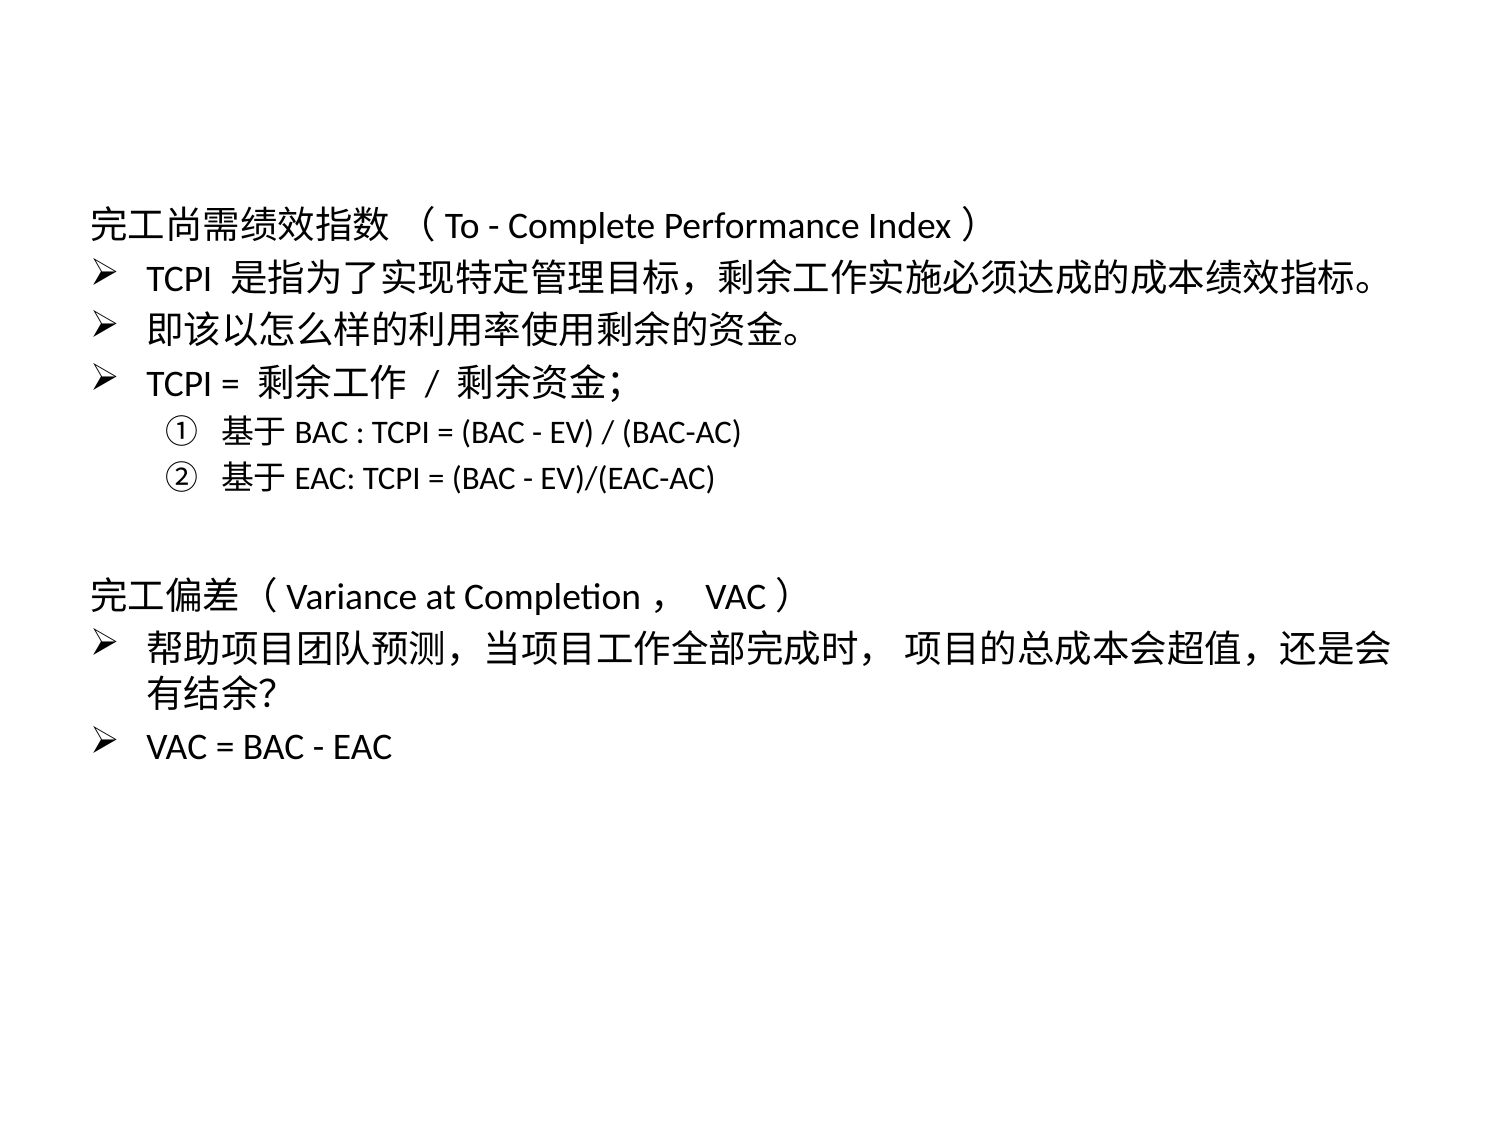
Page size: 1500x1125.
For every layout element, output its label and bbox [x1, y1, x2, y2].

list [75, 193, 1425, 1005]
